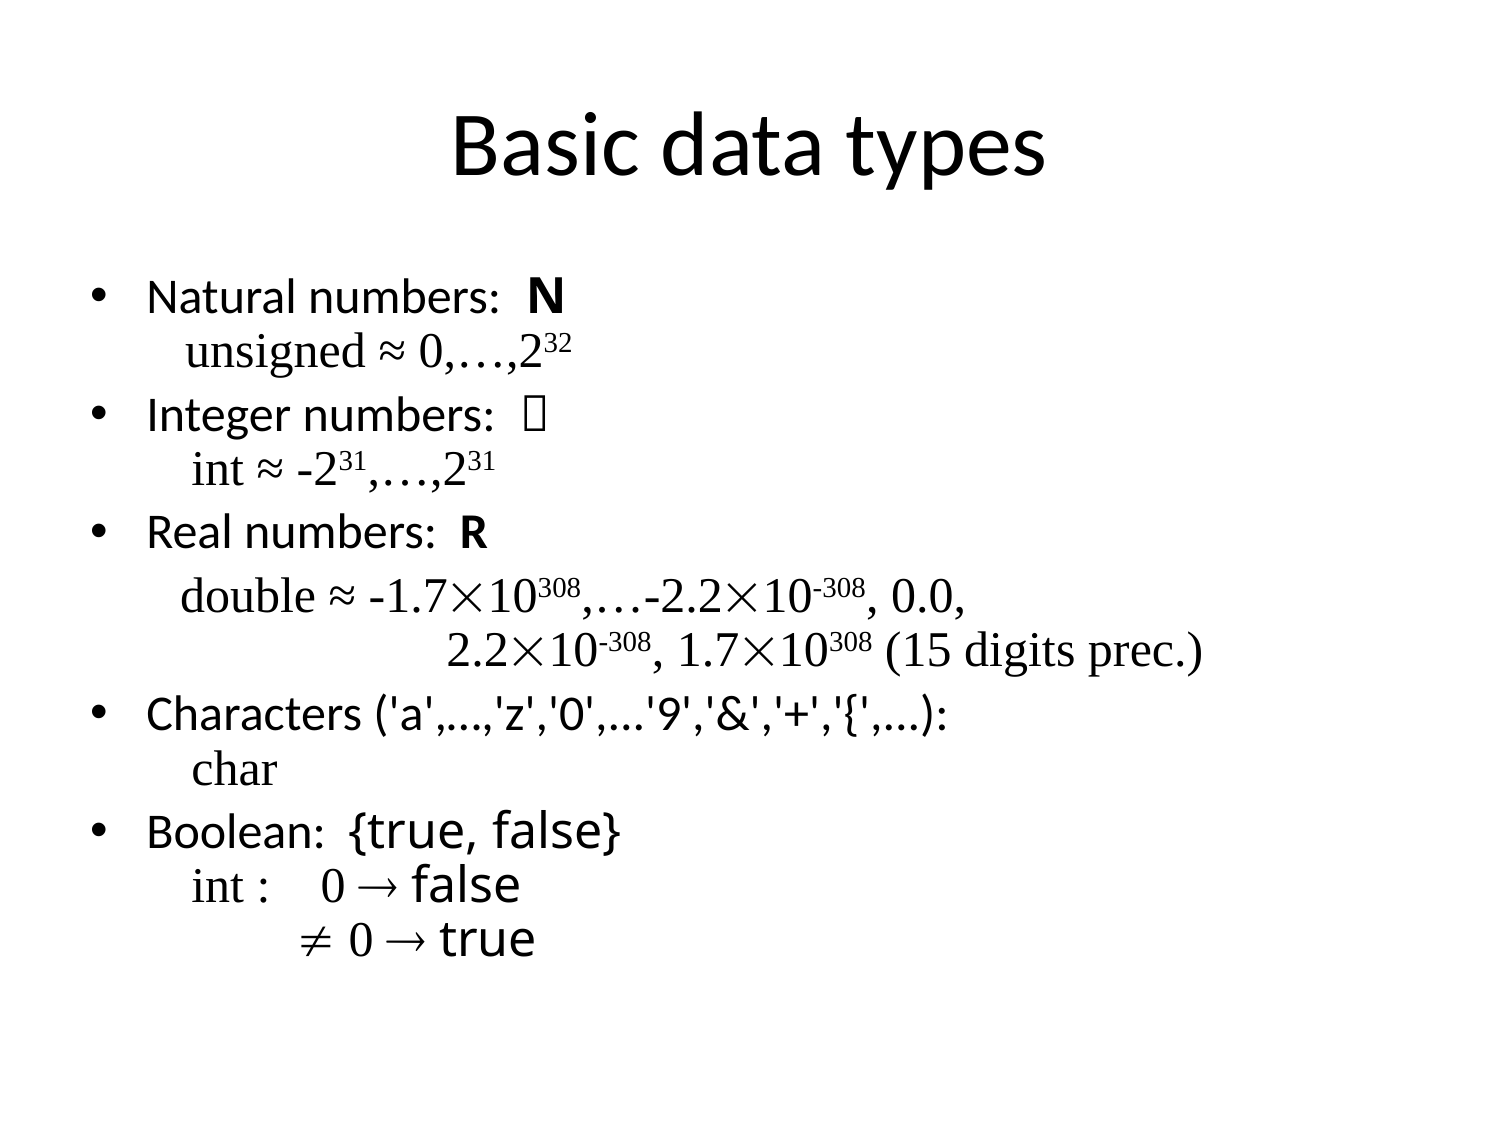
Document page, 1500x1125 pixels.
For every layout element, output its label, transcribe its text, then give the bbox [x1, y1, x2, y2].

title Basic data types [75, 45, 1425, 233]
list Natural numbers: N unsigned ≈ 0,…,232 Integer numbers:  int ≈ -231,…,231 Real numbers: R double ≈ -1.710308,…-2.210-308, 0.0, 2.210-308, 1.710308 (15 digits prec.) Characters ('a',…,'z','0',...'9','&','+','{',...): char Boolean: {true, false} int : 0  false  0  true [75, 262, 1425, 1005]
